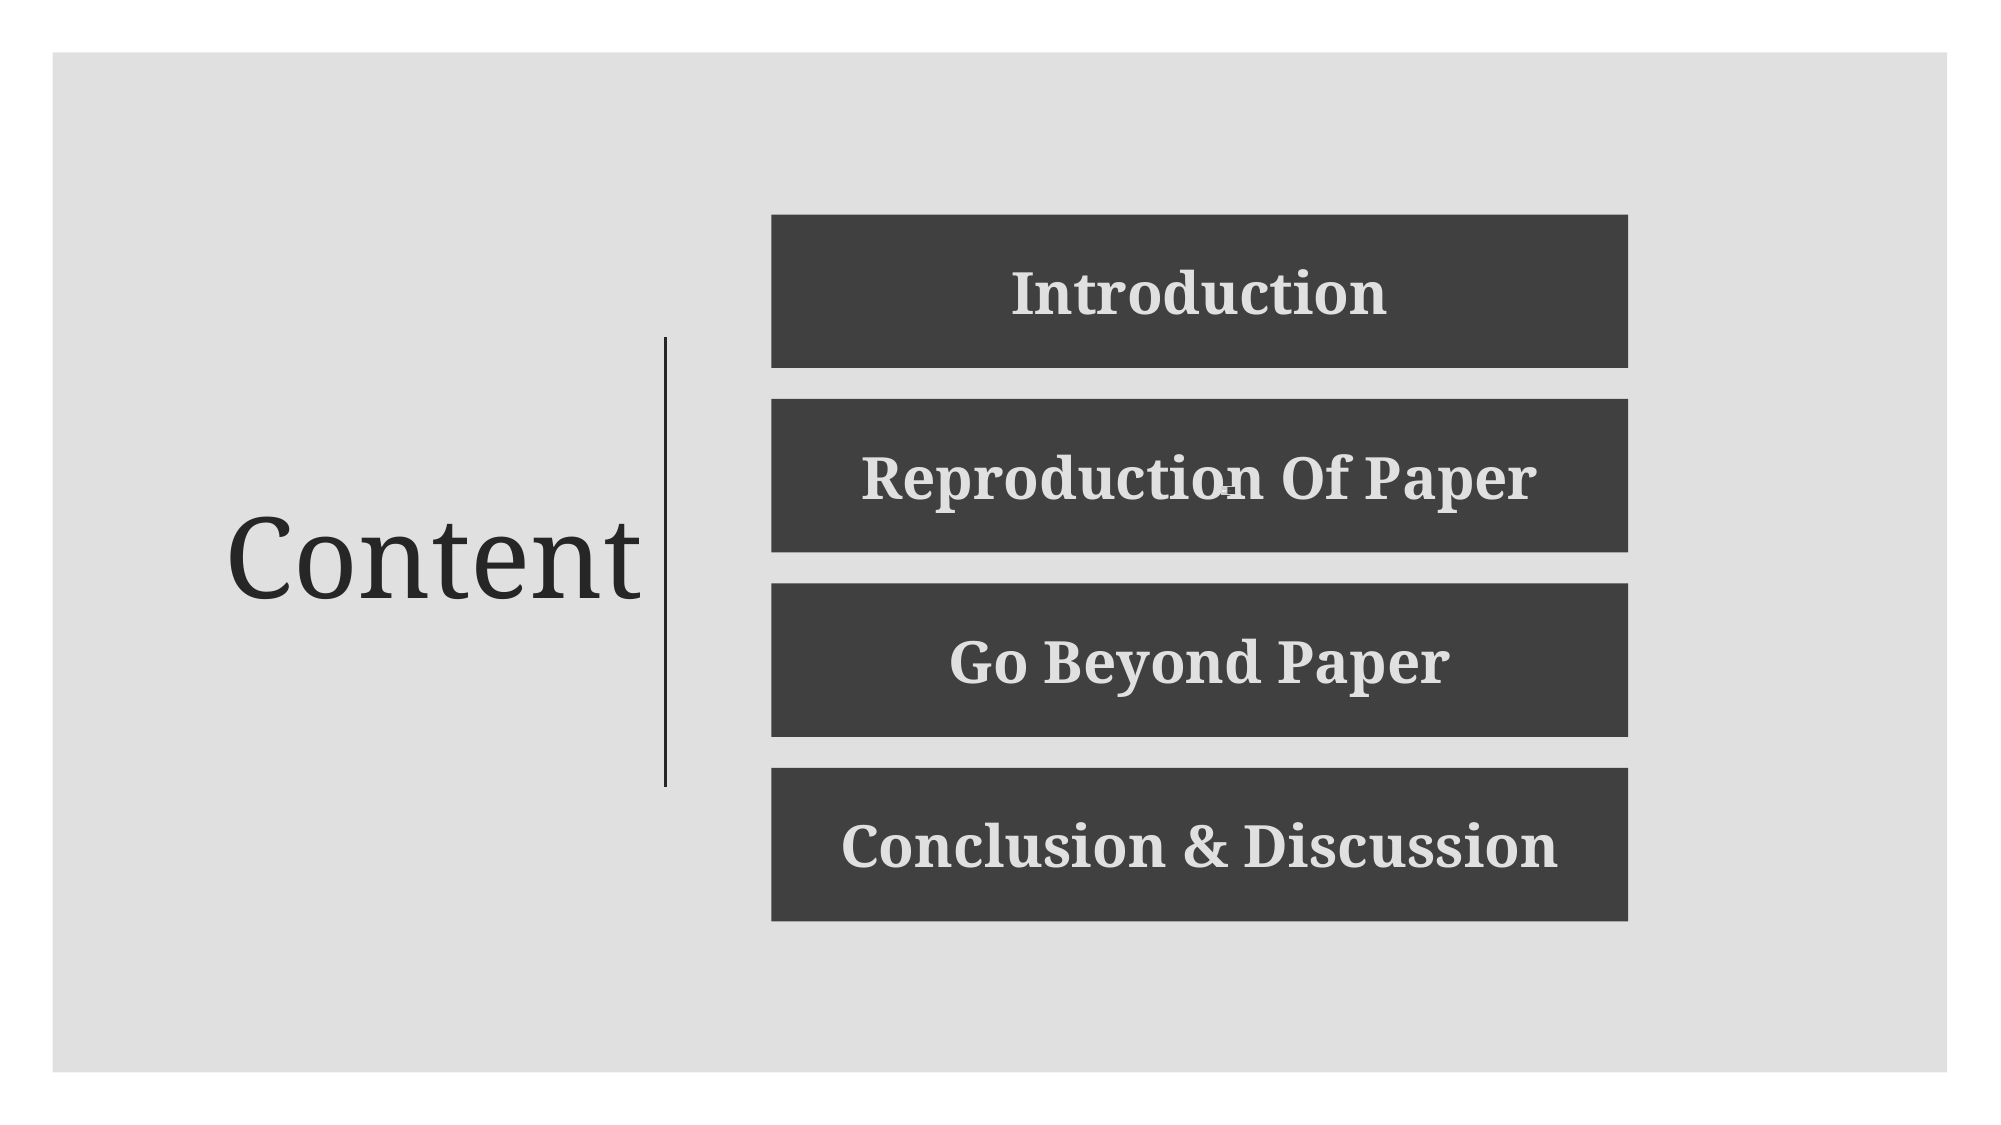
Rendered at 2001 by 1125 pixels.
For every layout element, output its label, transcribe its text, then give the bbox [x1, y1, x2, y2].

text_box Reproduction Of Paper [770, 398, 1629, 553]
picture [1222, 487, 1235, 494]
title Content [209, 158, 666, 967]
text_box Conclusion & Discussion [770, 767, 1629, 922]
text_box [52, 51, 1948, 1073]
text_box Go Beyond Paper [770, 582, 1629, 738]
text_box Introduction [770, 214, 1629, 369]
